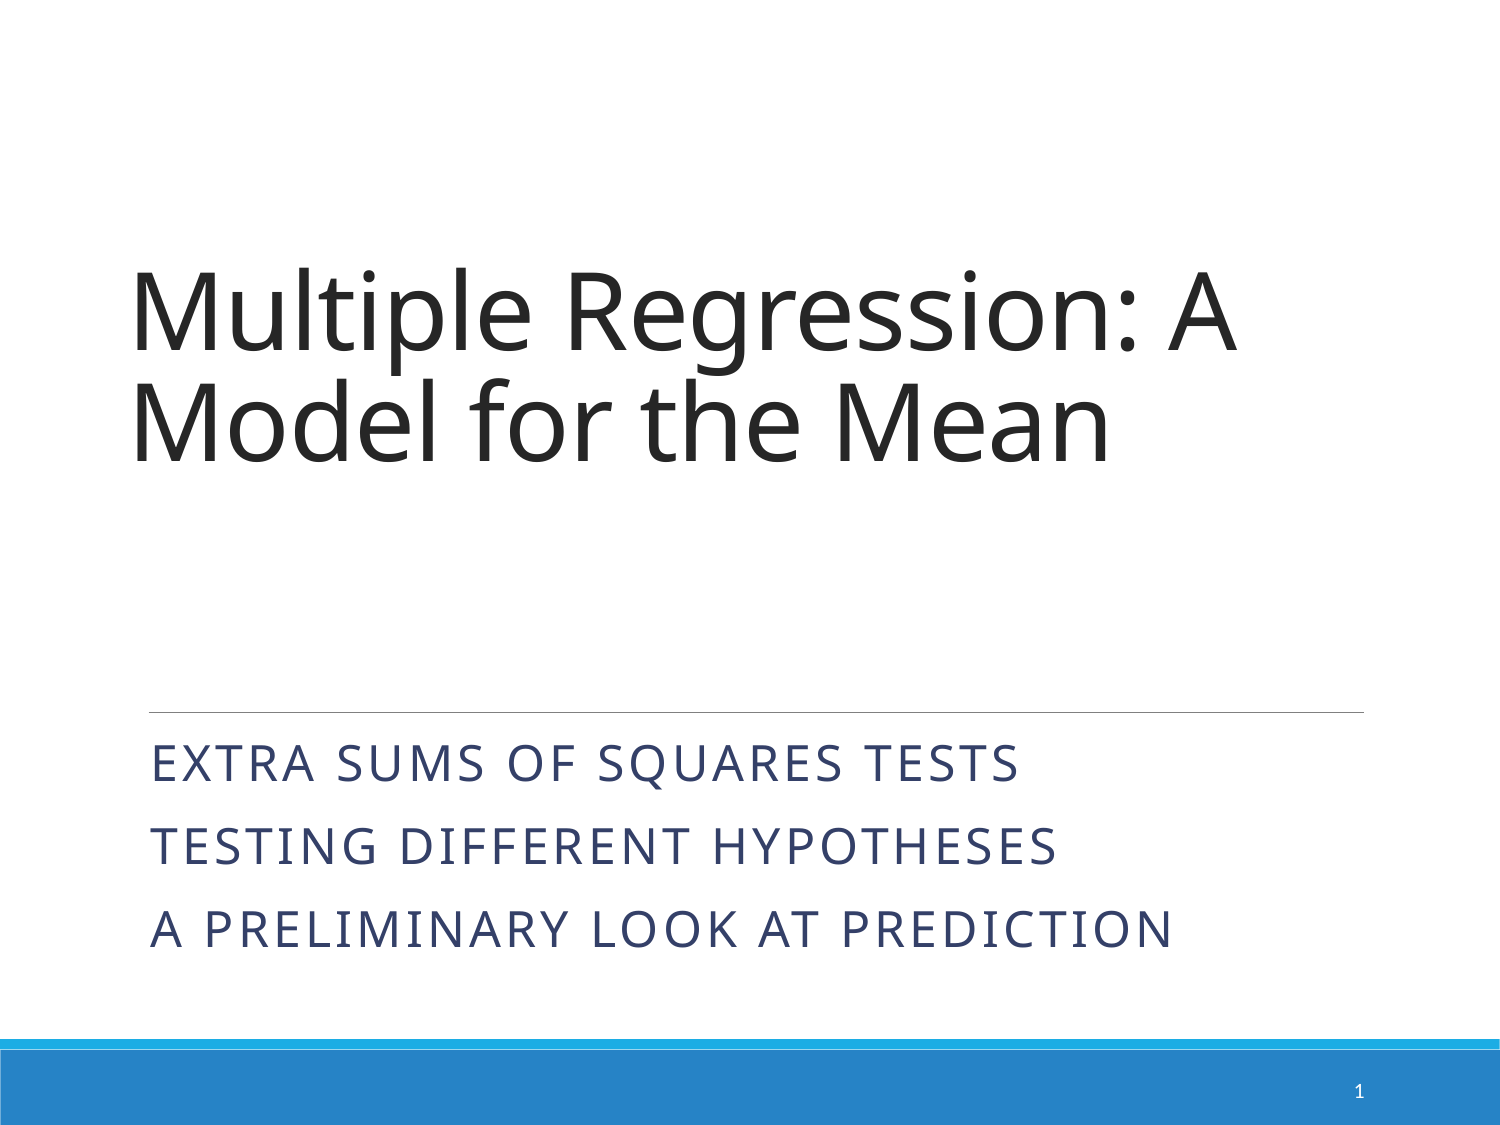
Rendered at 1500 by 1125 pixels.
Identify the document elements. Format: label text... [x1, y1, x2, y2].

title Multiple Regression: A Model for the Mean [112, 249, 1388, 492]
subtitle Extra Sums of squares tests Testing different hypotheses A Preliminary look at Prediction [135, 730, 1373, 988]
slide_number 1 [1218, 1059, 1380, 1120]
